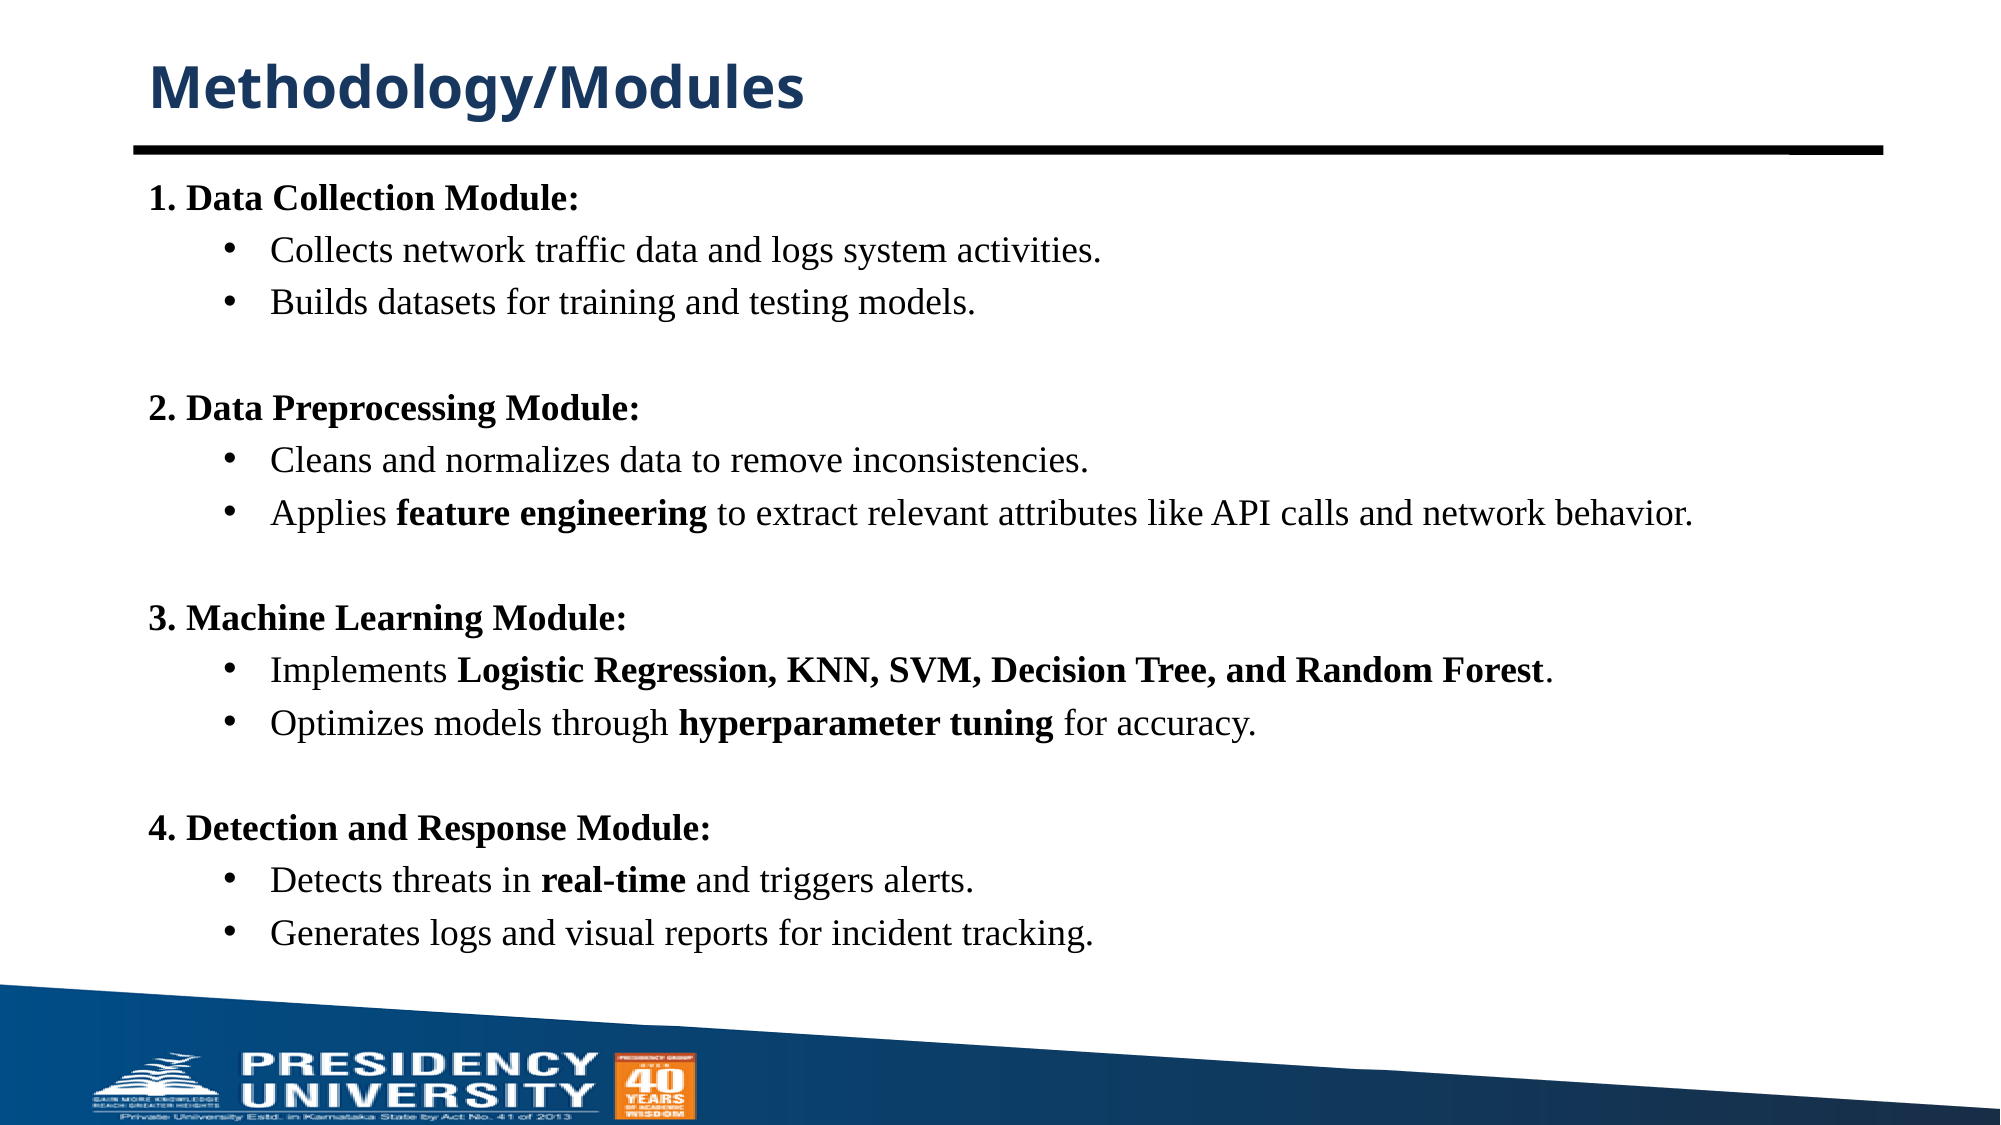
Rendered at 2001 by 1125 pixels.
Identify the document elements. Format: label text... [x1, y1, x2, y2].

list 1. Data Collection Module: Collects network traffic data and logs system activities. Builds datasets for training and testing models. 2. Data Preprocessing Module: Cleans and normalizes data to remove inconsistencies. Applies feature engineering to extract relevant attributes like API calls and network behavior. 3. Machine Learning Module: Implements Logistic Regression, KNN, SVM, Decision Tree, and Random Forest. Optimizes models through hyperparameter tuning for accuracy. 4. Detection and Response Module: Detects threats in real-time and triggers alerts. Generates logs and visual reports for incident tracking. [133, 164, 1884, 961]
picture [0, 982, 2000, 1125]
title Methodology/Modules [133, 45, 1884, 125]
